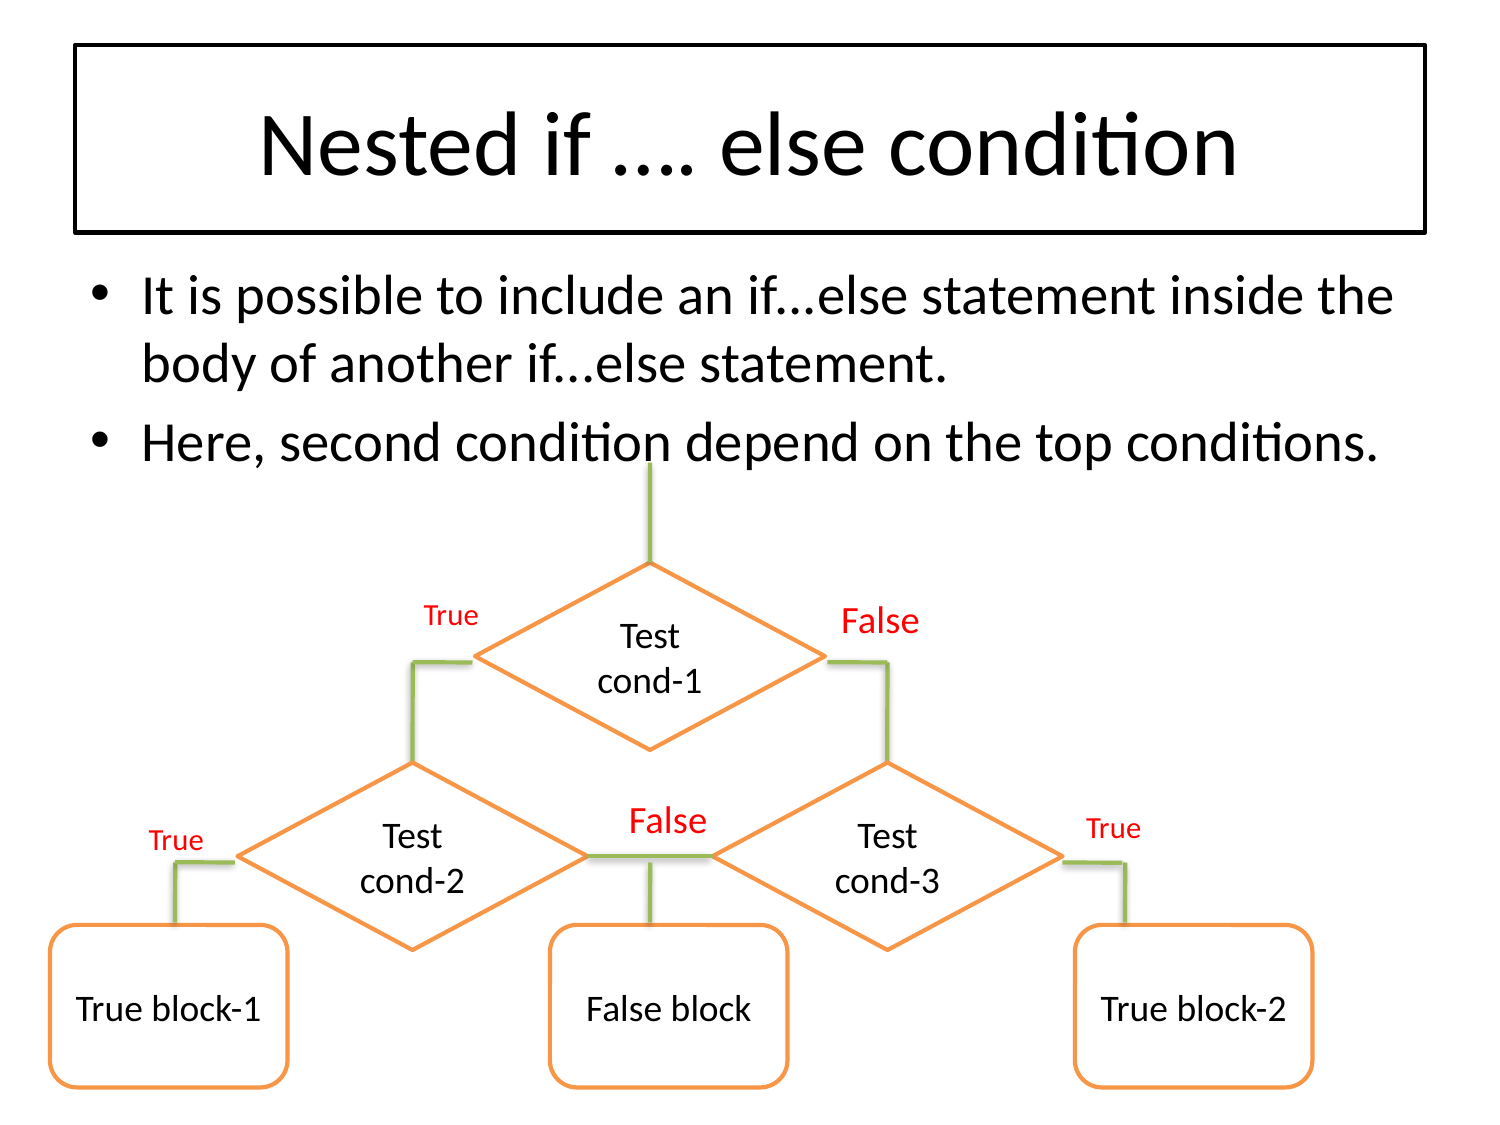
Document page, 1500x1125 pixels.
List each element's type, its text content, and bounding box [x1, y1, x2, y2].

text_box Test cond-2 [235, 760, 586, 952]
text_box Test cond-3 [712, 760, 1055, 952]
text_box True [112, 812, 225, 875]
text_box True [1050, 799, 1163, 863]
text_box Test cond-1 [472, 562, 828, 752]
text_box True [387, 587, 500, 650]
text_box False [587, 787, 725, 850]
text_box False [799, 587, 938, 650]
text_box False block [547, 922, 790, 1090]
text_box True block-1 [47, 922, 290, 1090]
list It is possible to include an if...else statement inside the body of another if...else statement. Here, second condition depend on the top conditions. [75, 249, 1425, 538]
text_box True block-2 [1072, 922, 1315, 1090]
title Nested if …. else condition [73, 43, 1427, 235]
